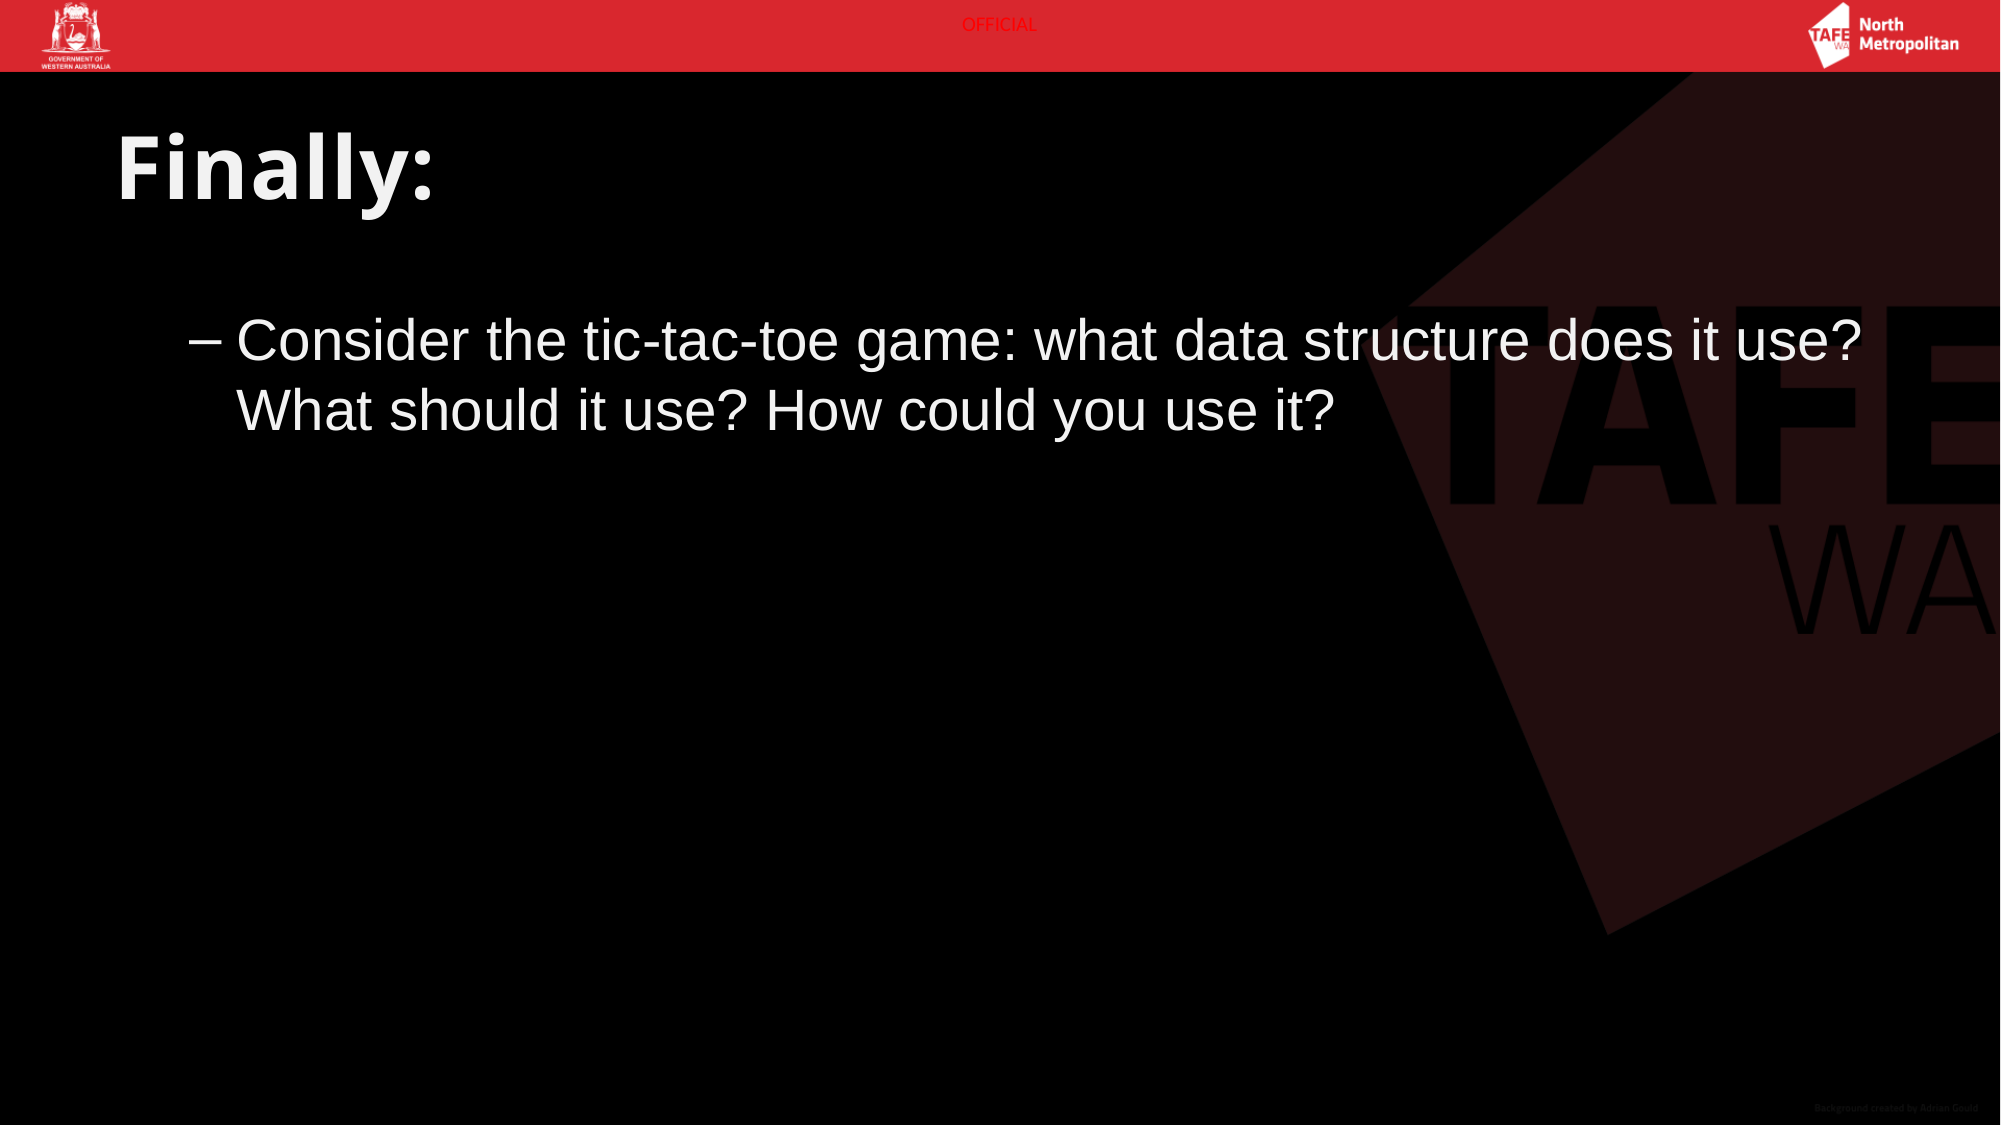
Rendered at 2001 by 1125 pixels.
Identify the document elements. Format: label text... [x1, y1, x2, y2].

list Consider the tic-tac-toe game: what data structure does it use? What should it use? How could you use it? [99, 294, 1900, 1043]
title Finally: [99, 82, 1900, 247]
picture [0, 0, 2001, 1125]
